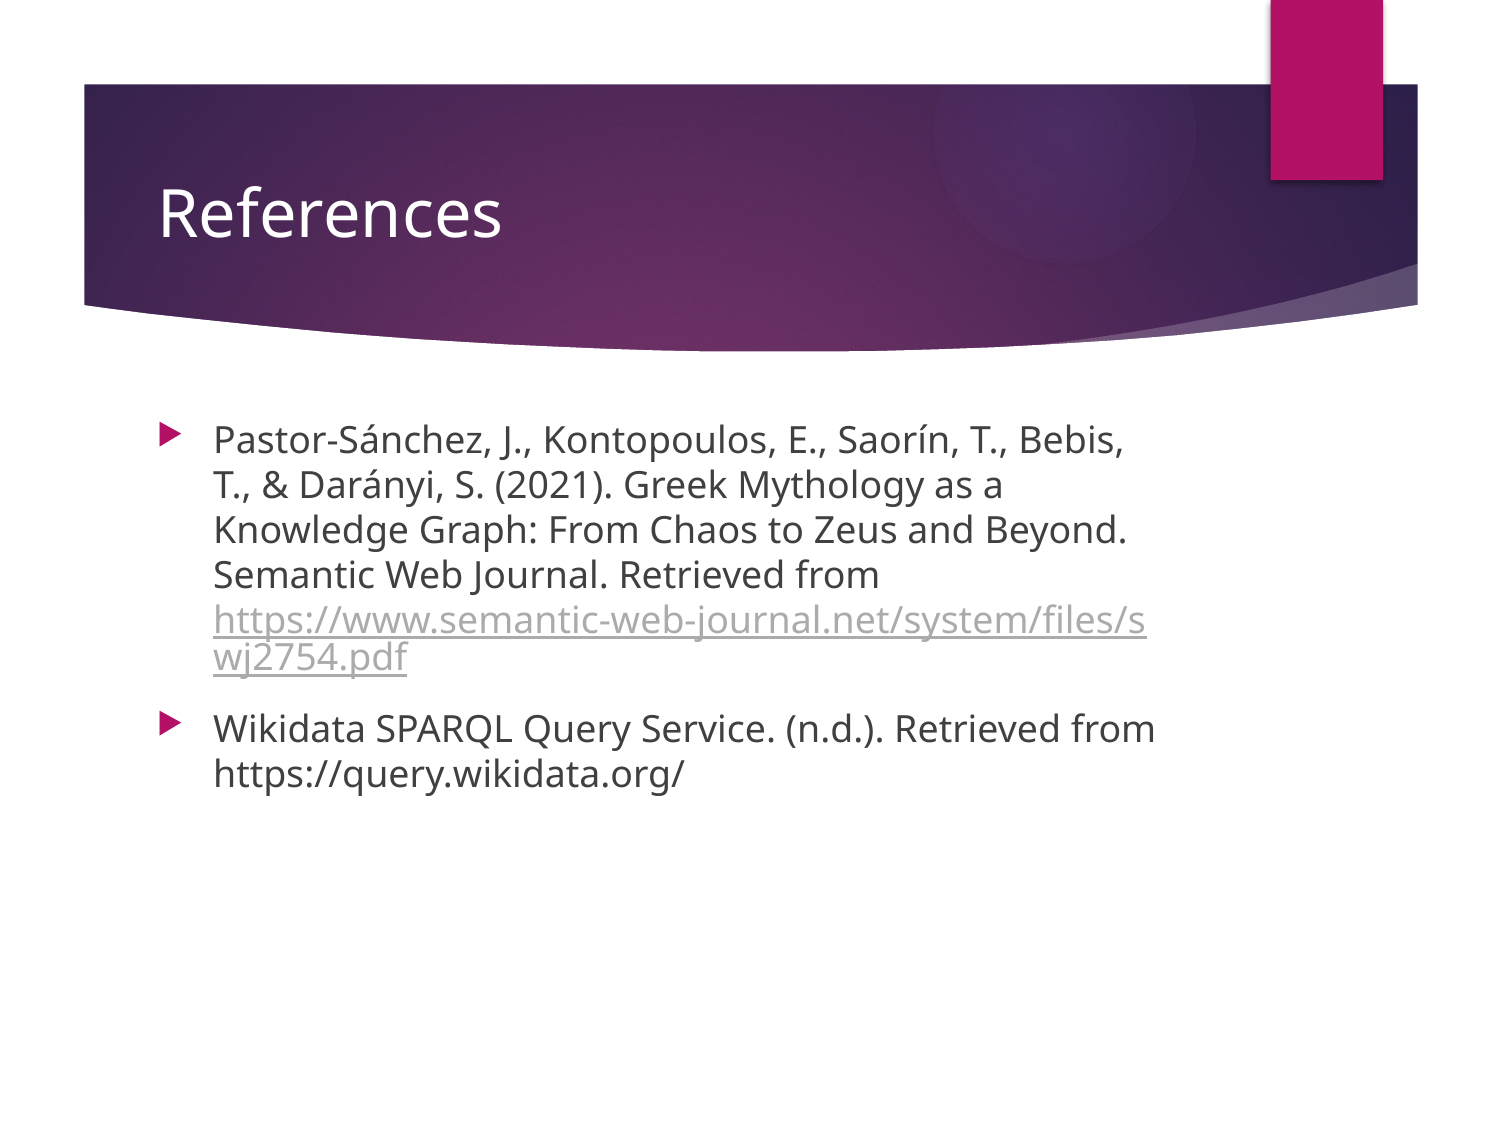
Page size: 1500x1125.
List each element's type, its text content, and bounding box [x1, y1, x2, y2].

title References [142, 152, 1183, 269]
list Pastor-Sánchez, J., Kontopoulos, E., Saorín, T., Bebis, T., & Darányi, S. (2021). Greek Mythology as a Knowledge Graph: From Chaos to Zeus and Beyond. Semantic Web Journal. Retrieved from https://www.semantic-web-journal.net/system/files/swj2754.pdf Wikidata SPARQL Query Service. (n.d.). Retrieved from https://query.wikidata.org/ [141, 408, 1183, 988]
